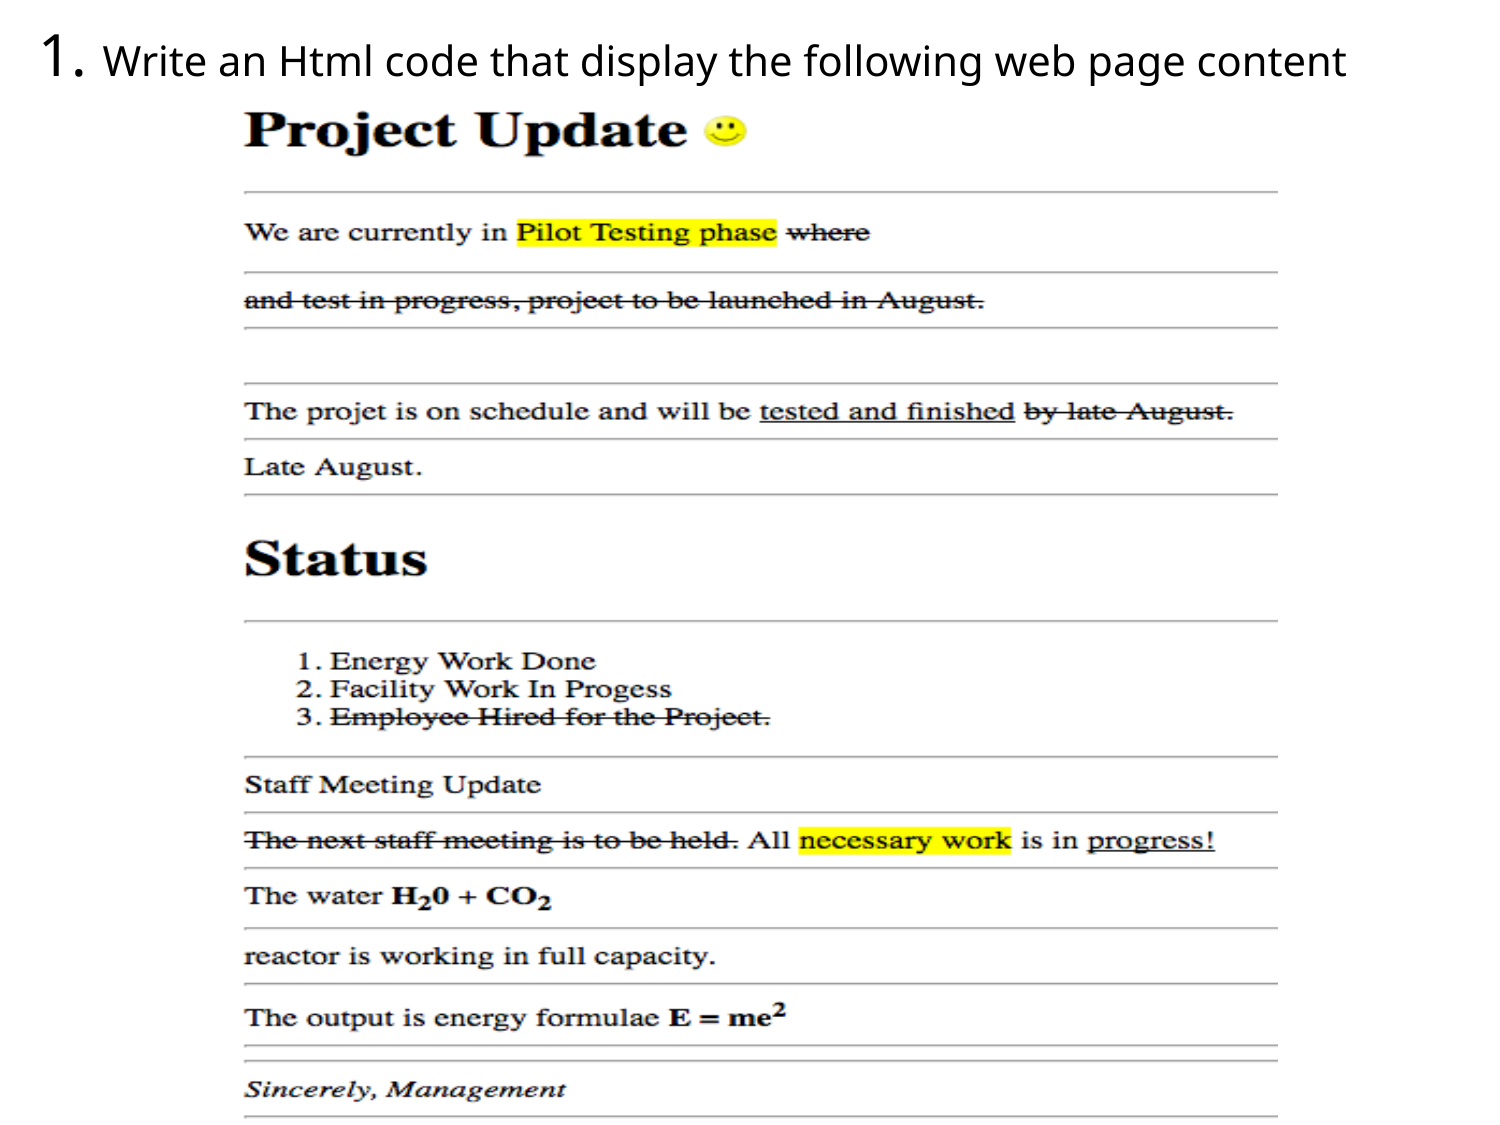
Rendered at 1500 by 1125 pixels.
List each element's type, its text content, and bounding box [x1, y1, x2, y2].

text_box 1. Write an Html code that display the following web page content [23, 11, 1465, 94]
picture [234, 105, 1278, 1125]
